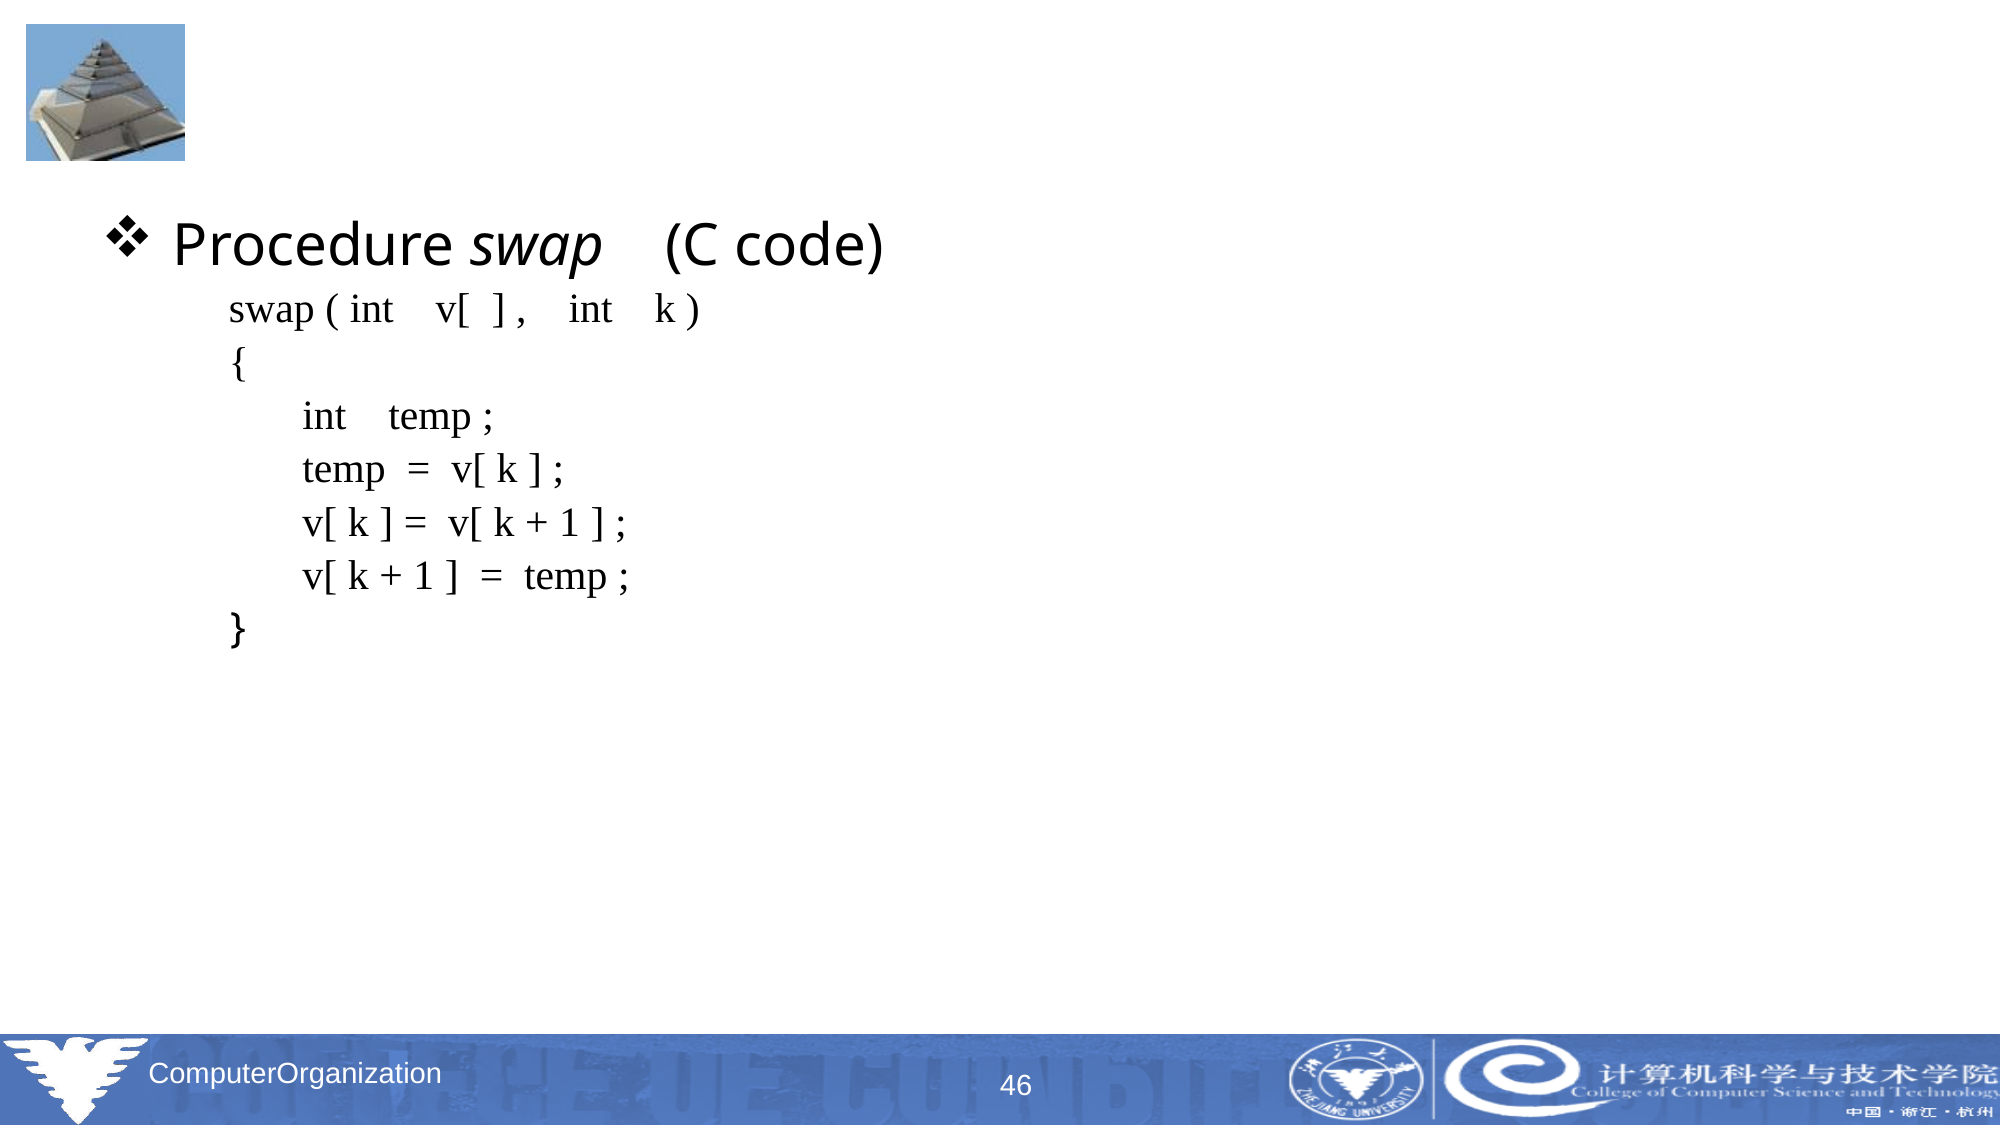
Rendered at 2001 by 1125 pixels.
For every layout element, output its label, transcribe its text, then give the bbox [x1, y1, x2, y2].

picture [0, 1034, 2000, 1125]
list Procedure swap (C code) swap ( int v[ ] , int k ) { int temp ; temp = v[ k ] ; v[ k ] = v[ k + 1 ] ; v[ k + 1 ] = temp ; } [86, 207, 1903, 1010]
picture [26, 24, 185, 161]
